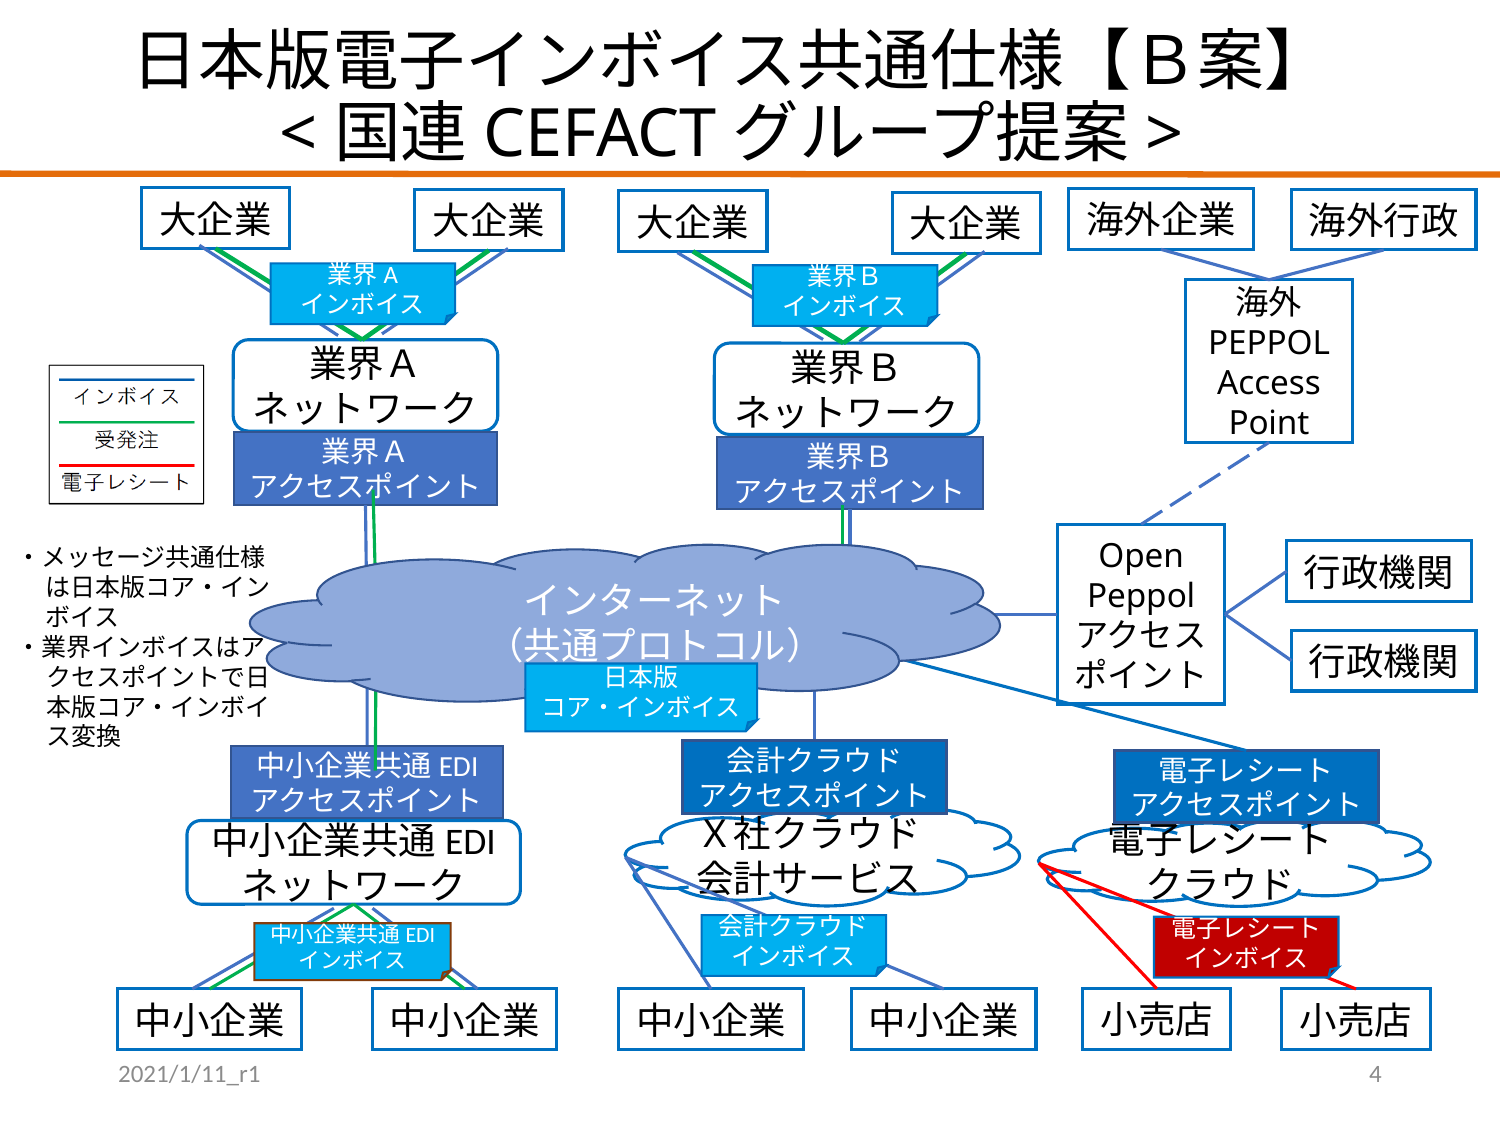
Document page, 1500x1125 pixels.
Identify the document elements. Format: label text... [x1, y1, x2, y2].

text_box 業界Ｂ ネットワーク [713, 342, 980, 436]
text_box 業界Ａ ネットワーク [232, 340, 499, 431]
text_box 電子レシート インボイス [1152, 915, 1156, 979]
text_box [215, 248, 363, 340]
text_box 中小企業 [618, 988, 804, 1051]
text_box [1224, 614, 1292, 661]
text_box 大企業 [140, 187, 291, 249]
text_box Open Peppol アクセス ポイント [1056, 523, 1226, 642]
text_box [1269, 249, 1384, 280]
text_box 会計クラウド インボイス [700, 914, 710, 977]
picture [40, 353, 211, 511]
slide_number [103, 1042, 441, 1103]
text_box 大企業 [618, 190, 768, 252]
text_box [677, 252, 824, 340]
text_box 中小企業共通EDI アクセスポイント [230, 745, 504, 819]
text_box インターネット （共通プロトコル） [303, 543, 1002, 703]
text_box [353, 904, 465, 989]
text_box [192, 908, 334, 989]
text_box 小売店 [1082, 988, 1232, 1042]
text_box ・メッセージ共通仕様は日本版コア・インボイス ・業界インボイスはアクセスポイントで日本版コア・インボイス変換 [1, 533, 303, 759]
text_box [859, 251, 985, 342]
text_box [372, 908, 478, 989]
text_box 行政機関 [1286, 540, 1472, 603]
title 日本版電子インボイス共通仕様【Ｂ案】 <国連CEFACTグループ提案> [33, 69, 1431, 129]
text_box 行政機関 [1291, 629, 1477, 692]
text_box 中小企業 [371, 988, 558, 1051]
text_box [1156, 906, 1234, 989]
text_box 日本版 コア・インボイス [524, 662, 761, 733]
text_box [209, 904, 353, 989]
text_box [1141, 442, 1270, 525]
text_box 大企業 [414, 189, 564, 251]
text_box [1224, 571, 1287, 614]
text_box 中小企業 [116, 988, 303, 1042]
text_box Ｘ社クラウド会計サービス [624, 809, 1021, 905]
text_box 海外行政 [1291, 188, 1477, 251]
text_box 電子レシート クラウド [1037, 824, 1432, 906]
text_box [822, 905, 944, 989]
text_box 会計クラウド アクセスポイント [682, 740, 947, 814]
text_box 大企業 [891, 192, 1041, 254]
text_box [710, 905, 822, 989]
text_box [839, 642, 1247, 751]
text_box 中小企業共通EDI ネットワーク [185, 819, 522, 906]
text_box 中小企業 [851, 988, 1037, 1051]
text_box 業界Ｂ アクセスポイント [716, 436, 984, 510]
text_box 電子レシート アクセスポイント [1113, 749, 1379, 824]
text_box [1160, 249, 1269, 280]
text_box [362, 250, 489, 340]
text_box 海外 PEPPOL Access Point [1184, 280, 1354, 443]
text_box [692, 251, 844, 344]
text_box 業界Ａ アクセスポイント [233, 431, 498, 506]
slide_number 4 [1059, 1042, 1397, 1103]
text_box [1234, 906, 1356, 989]
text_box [381, 248, 509, 334]
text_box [199, 245, 339, 336]
text_box 海外企業 [1068, 188, 1254, 250]
text_box 小売店 [1281, 988, 1431, 1051]
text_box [843, 253, 967, 344]
